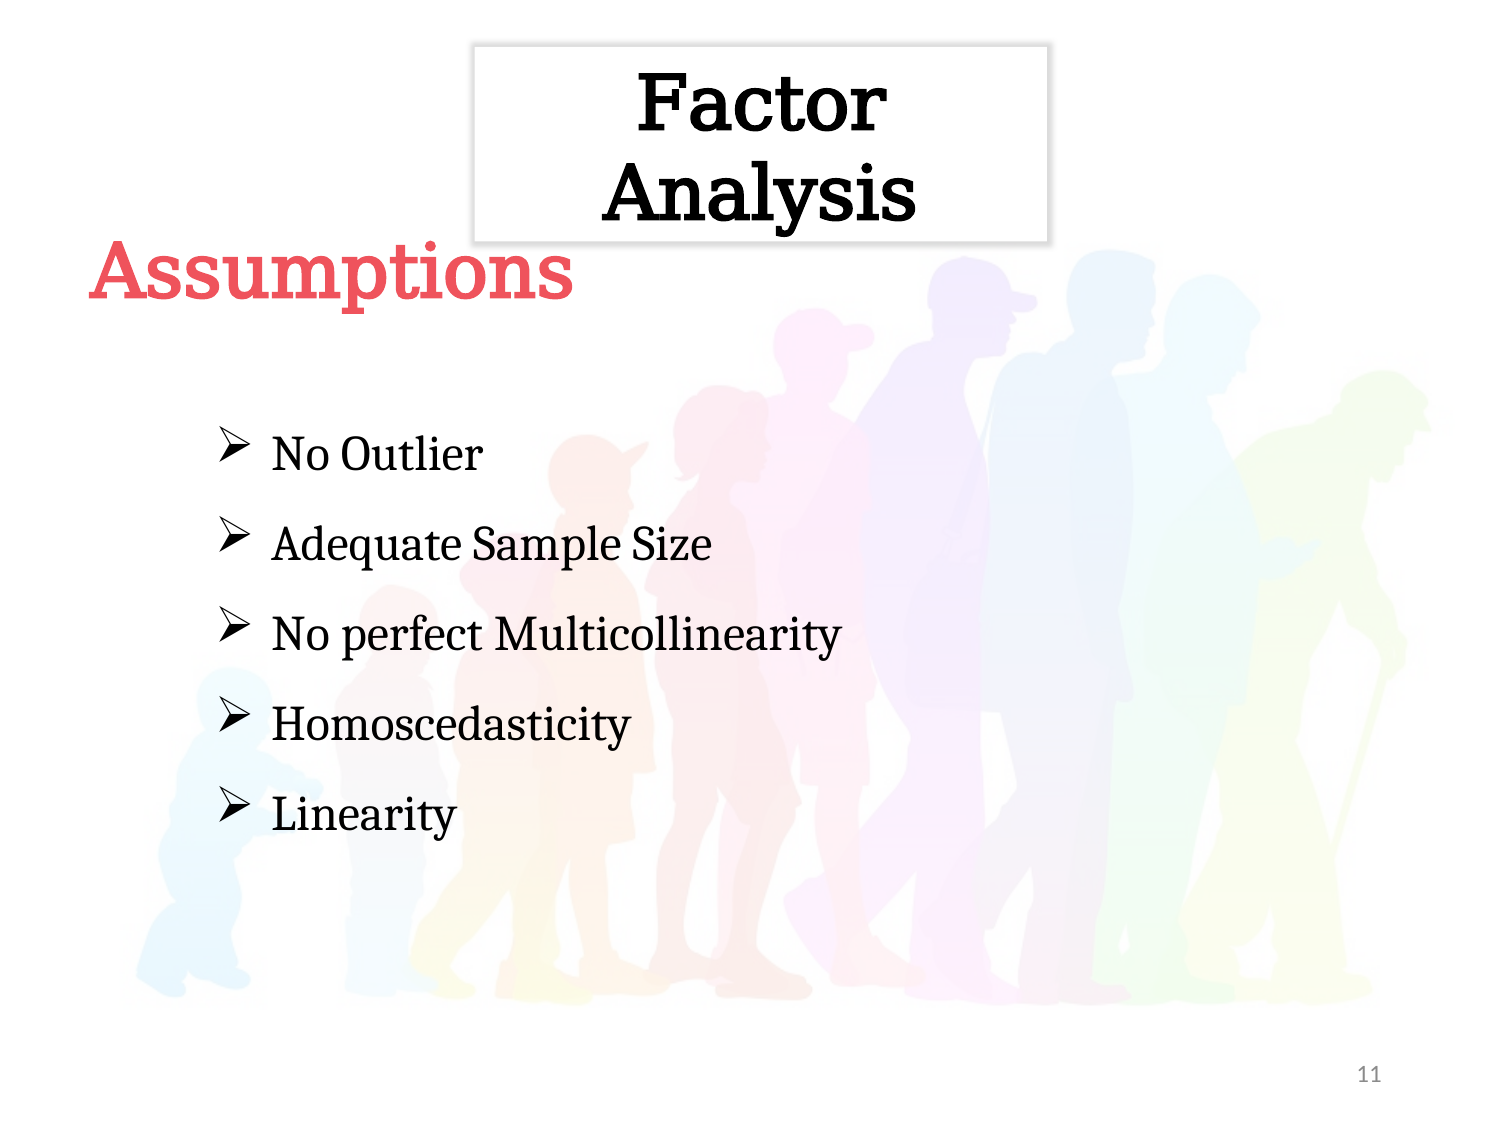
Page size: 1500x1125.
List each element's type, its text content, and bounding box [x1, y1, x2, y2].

text_box Assumptions [75, 214, 613, 320]
text_box Factor Analysis [473, 46, 1048, 243]
text_box No Outlier Adequate Sample Size No perfect Multicollinearity Homoscedasticity Linearity [200, 382, 1322, 848]
slide_number 11 [1059, 1042, 1397, 1103]
